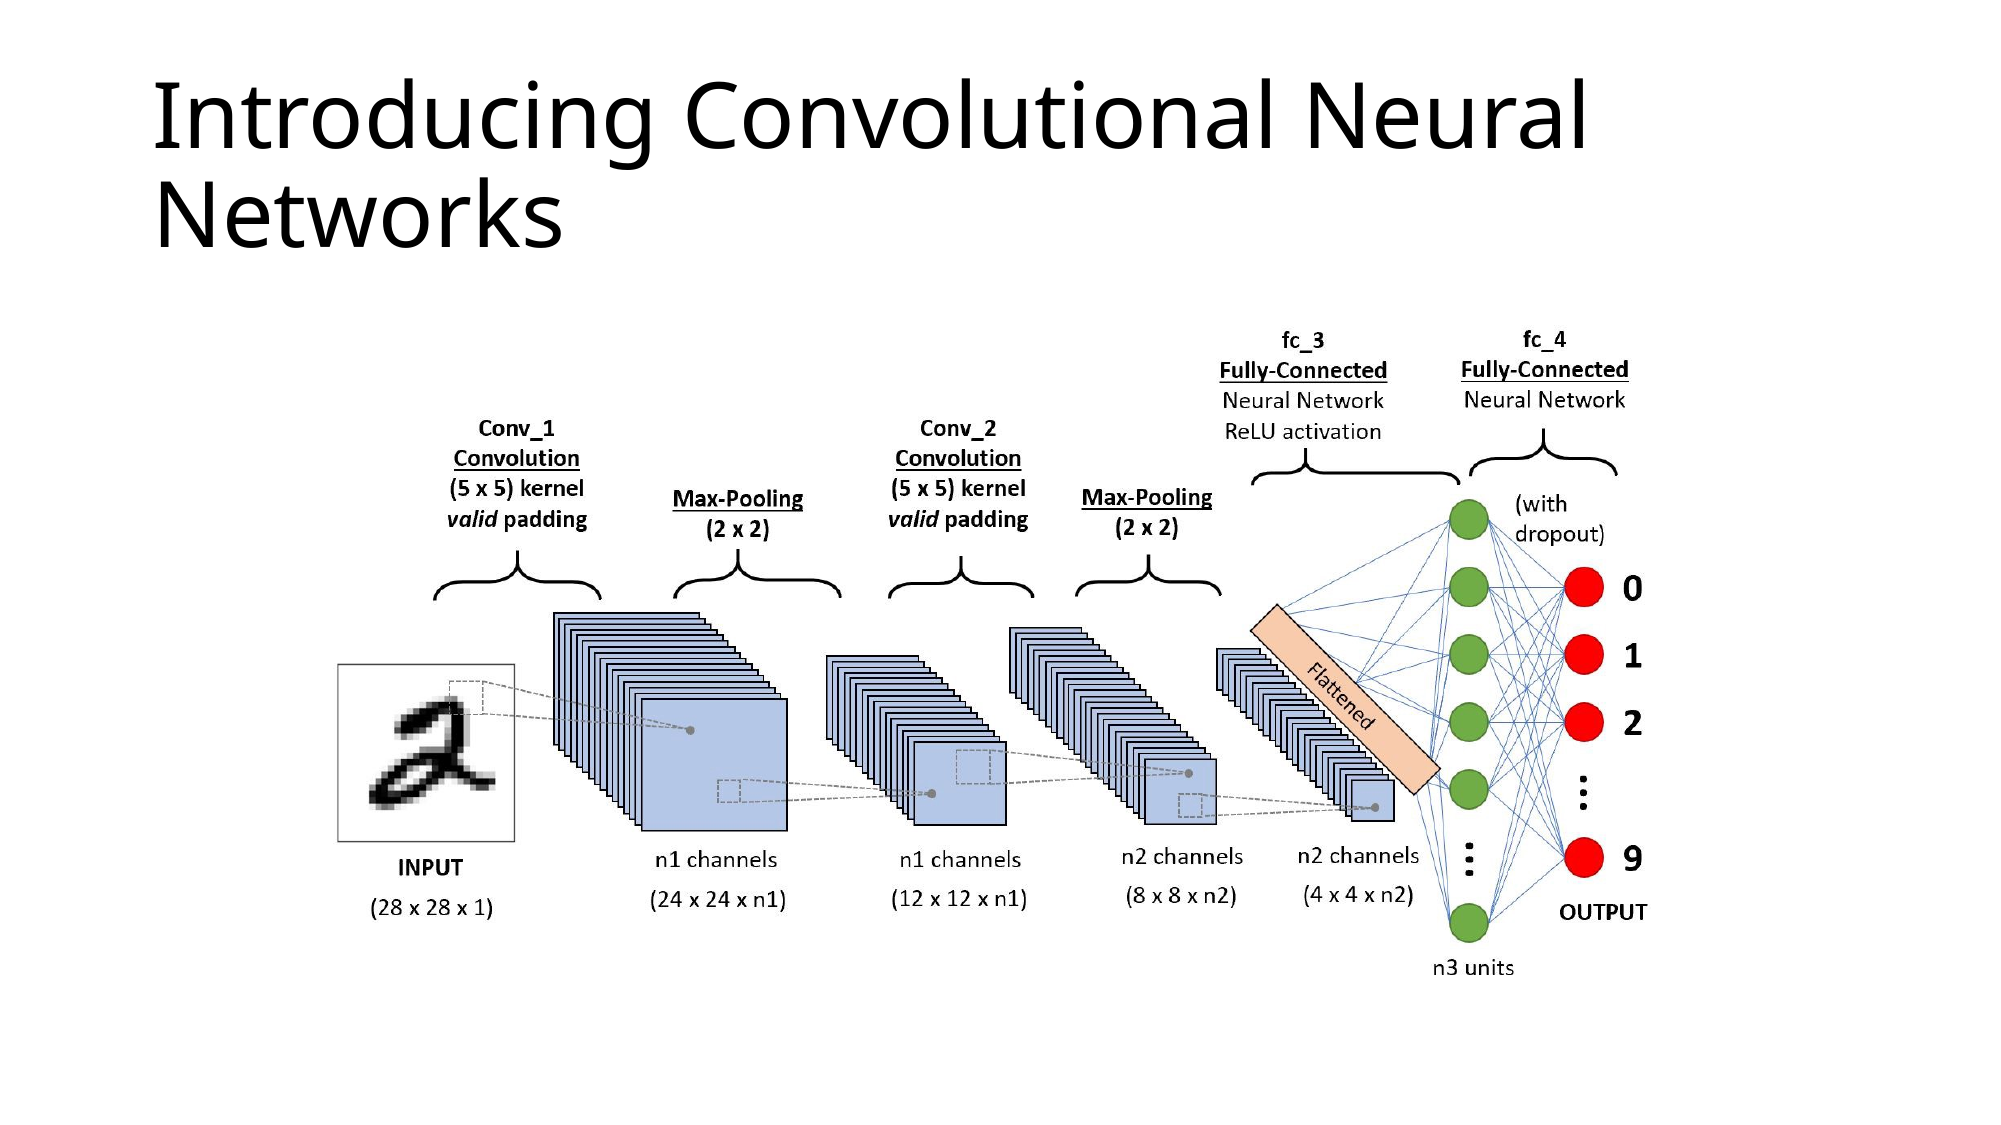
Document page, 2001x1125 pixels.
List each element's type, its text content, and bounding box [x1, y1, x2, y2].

title Introducing Convolutional Neural Networks [137, 59, 1863, 278]
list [333, 299, 1667, 1014]
